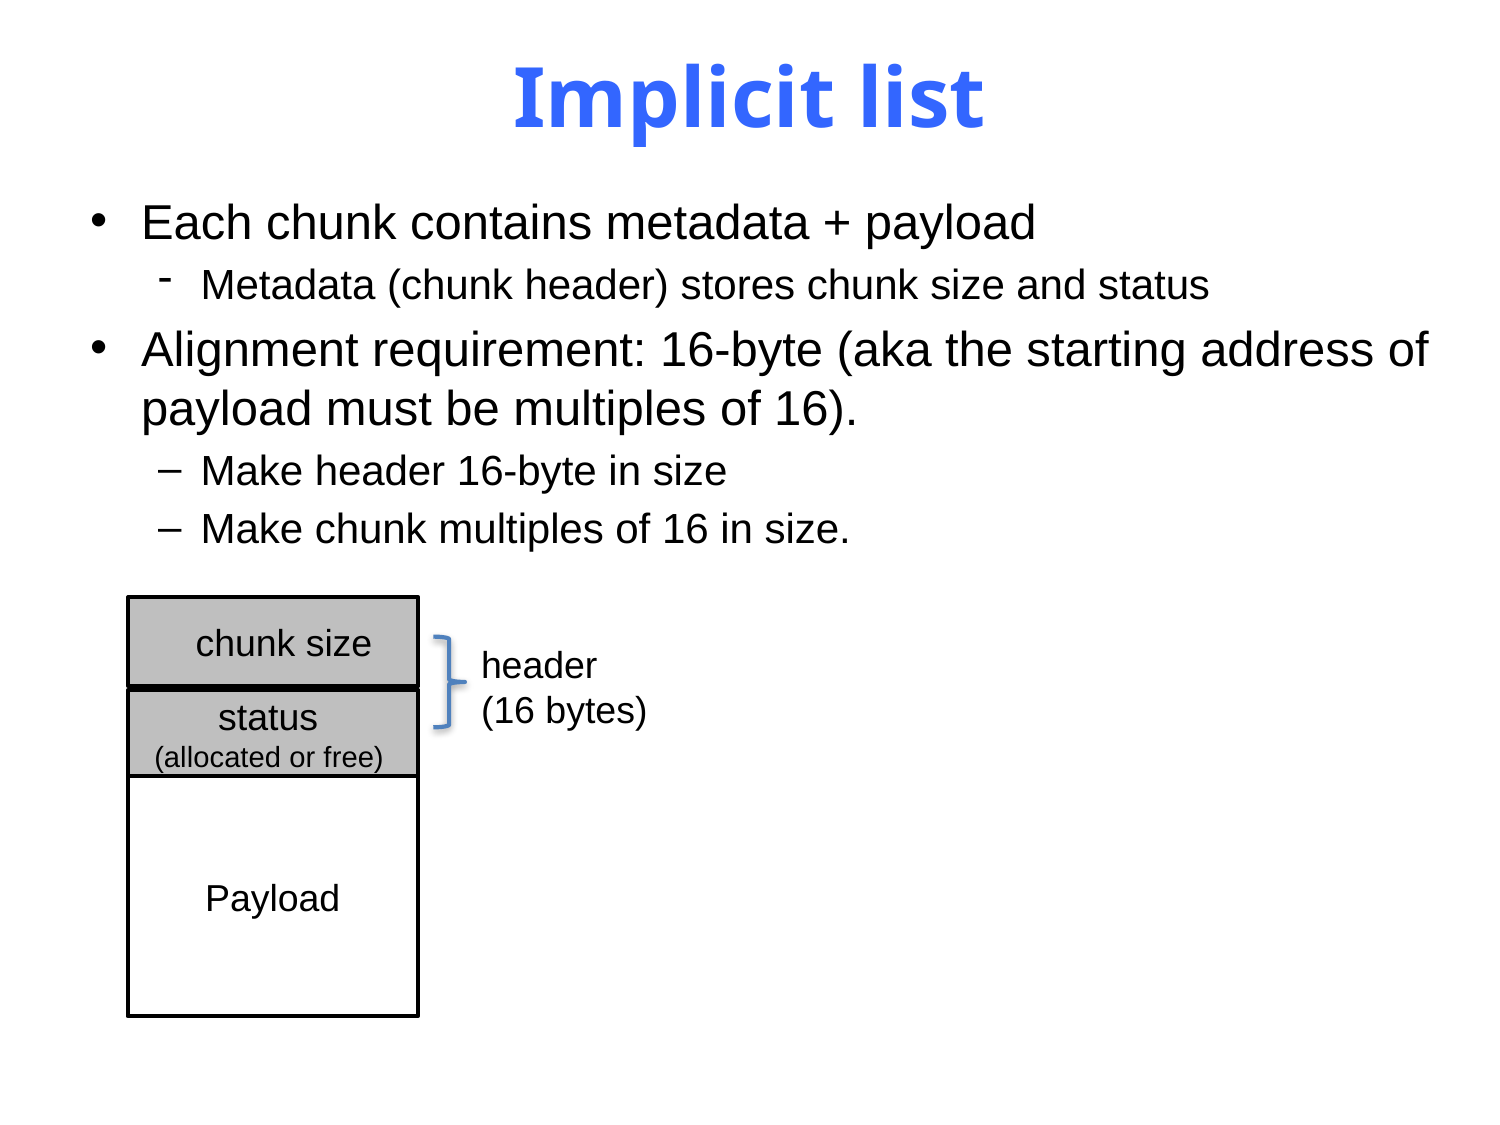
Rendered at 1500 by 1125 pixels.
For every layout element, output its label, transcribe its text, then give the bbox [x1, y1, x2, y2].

list Each chunk contains metadata + payload Metadata (chunk header) stores chunk size and status Alignment requirement: 16-byte (aka the starting address of payload must be multiples of 16). Make header 16-byte in size Make chunk multiples of 16 in size. [75, 182, 1449, 560]
title Implicit list [75, 0, 1425, 182]
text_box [127, 596, 419, 1017]
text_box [433, 633, 664, 740]
